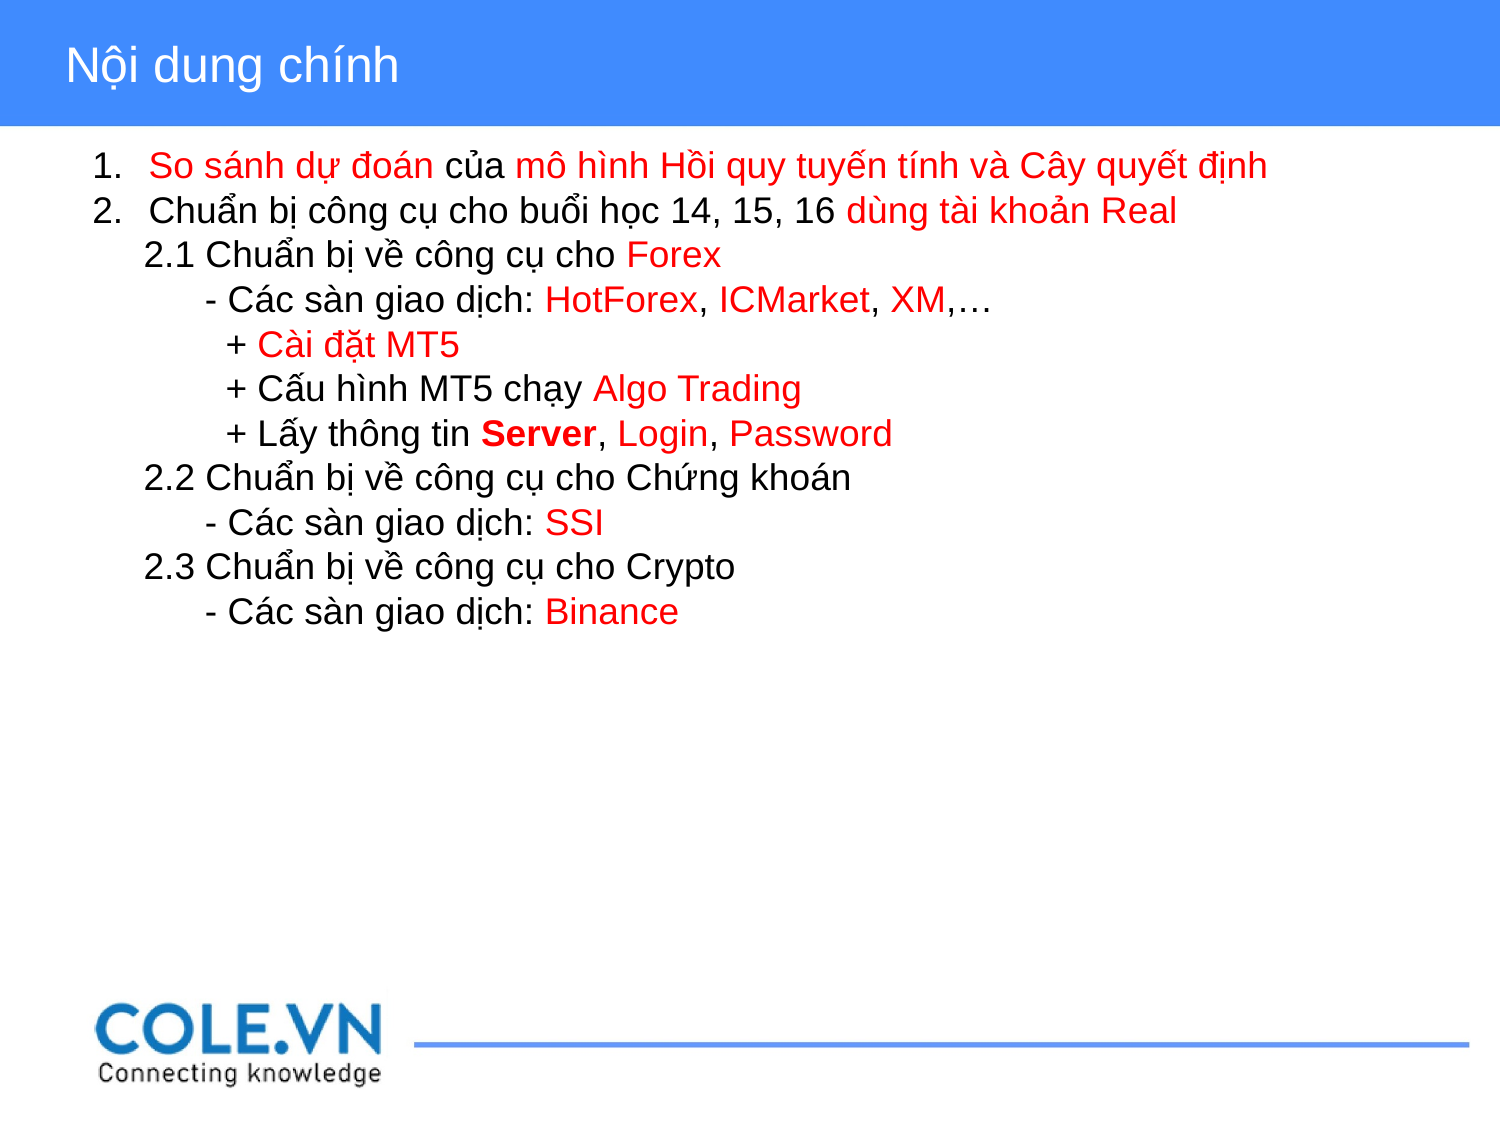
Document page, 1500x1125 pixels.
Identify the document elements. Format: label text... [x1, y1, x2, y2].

picture [0, 0, 1500, 1125]
text_box Nội dung chính [49, 25, 1177, 101]
text_box So sánh dự đoán của mô hình Hồi quy tuyến tính và Cây quyết định Chuẩn bị công cụ cho buổi học 14, 15, 16 dùng tài khoản Real 2.1 Chuẩn bị về công cụ cho Forex - Các sàn giao dịch: HotForex, ICMarket, XM,… + Cài đặt MT5 + Cấu hình MT5 chạy Algo Trading + Lấy thông tin Server, Login, Password 2.2 Chuẩn bị về công cụ cho Chứng khoán - Các sàn giao dịch: SSI 2.3 Chuẩn bị về công cụ cho Crypto - Các sàn giao dịch: Binance [61, 82, 1438, 652]
